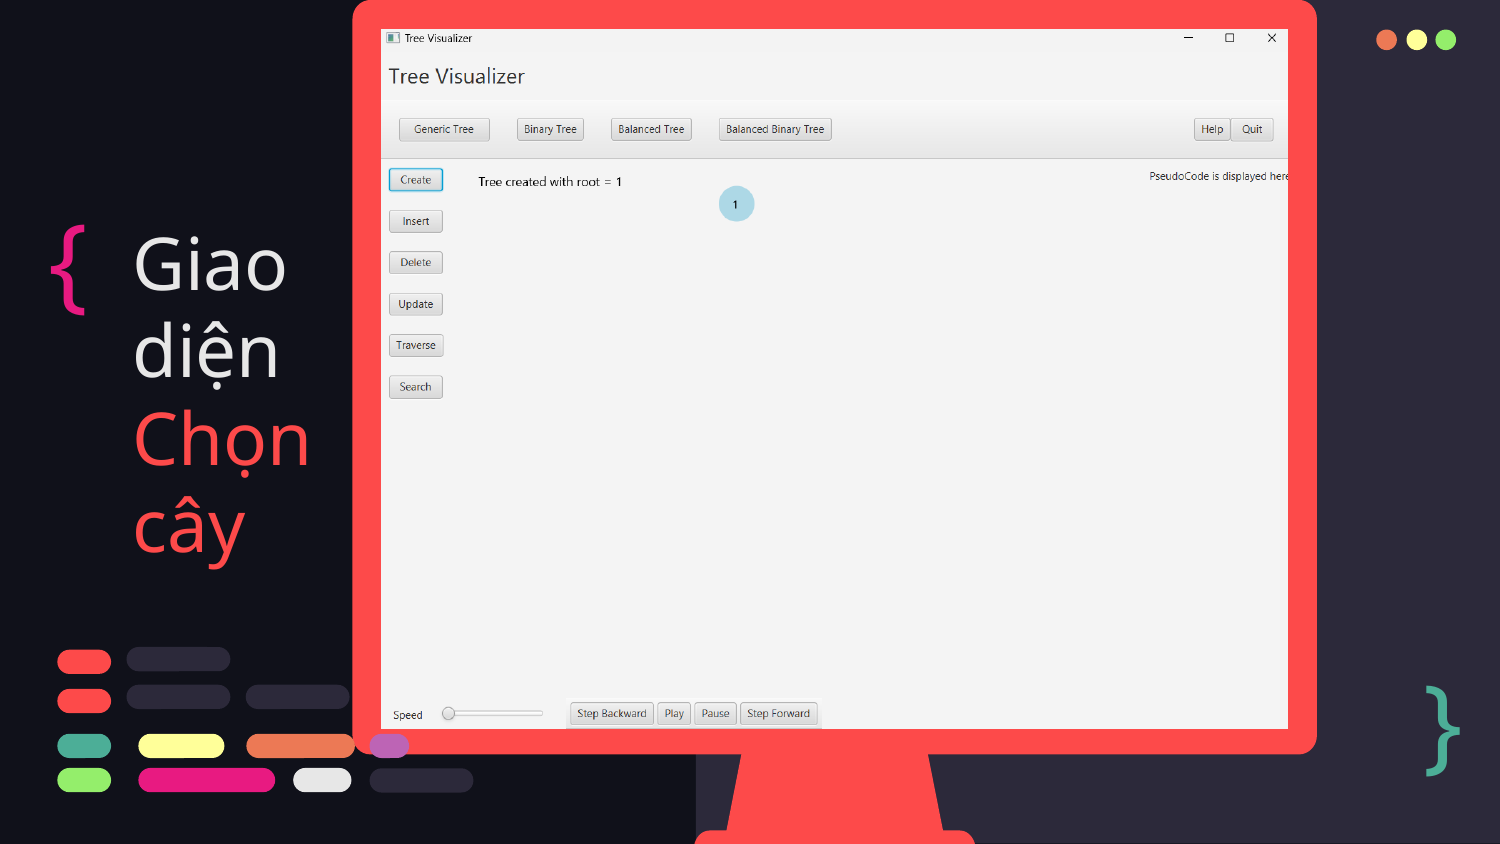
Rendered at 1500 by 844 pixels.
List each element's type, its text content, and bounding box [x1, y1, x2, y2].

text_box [352, 0, 1318, 844]
picture [380, 29, 1288, 729]
title Giao diện Chọn cây [116, 230, 347, 583]
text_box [1376, 29, 1457, 51]
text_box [57, 646, 474, 793]
text_box } [1408, 656, 1494, 781]
text_box { [33, 180, 149, 324]
